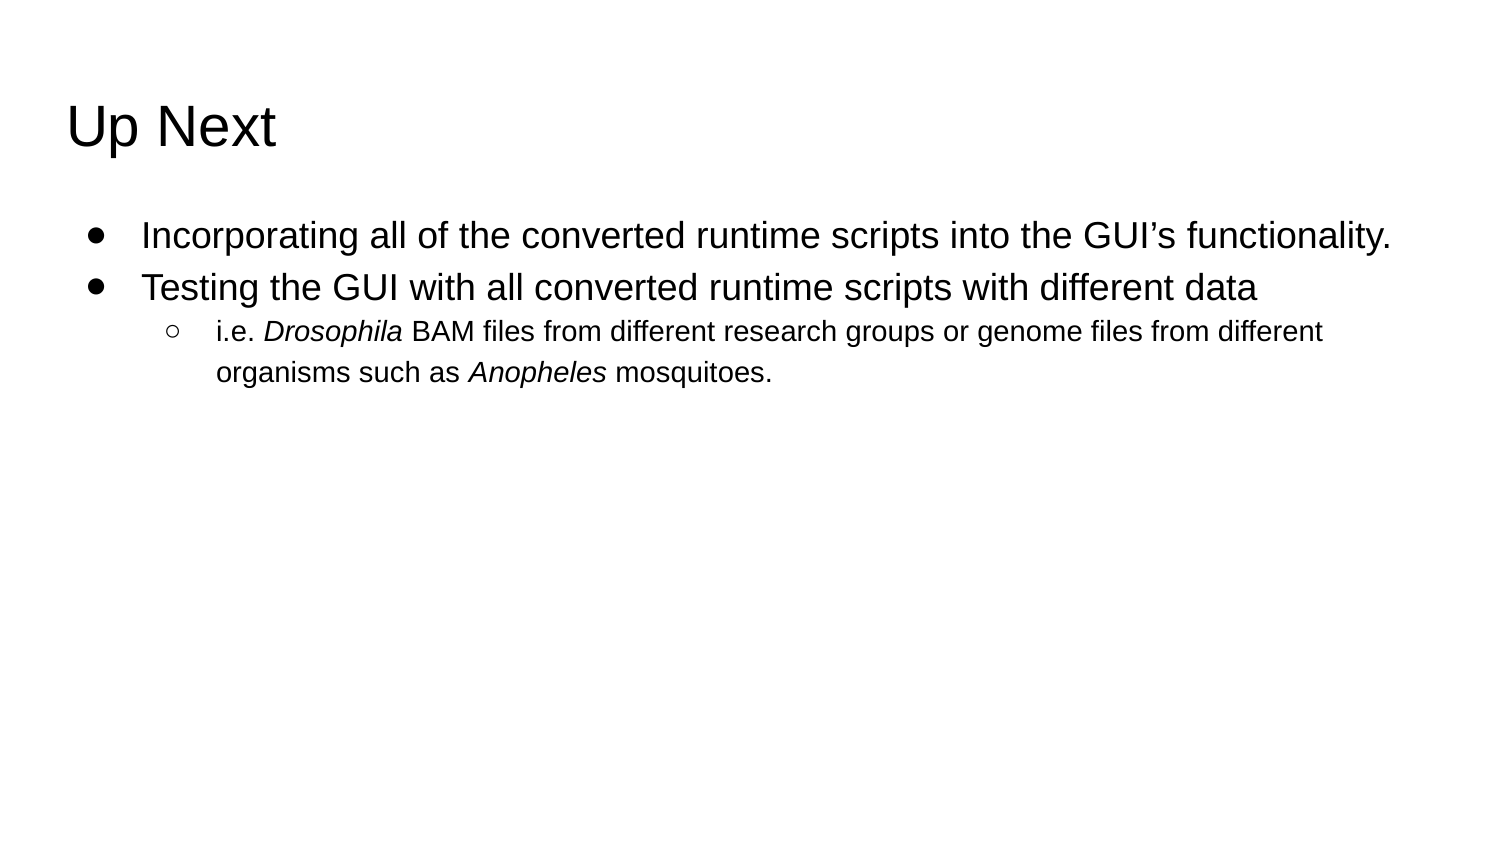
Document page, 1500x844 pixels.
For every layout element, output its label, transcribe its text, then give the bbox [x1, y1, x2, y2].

list Incorporating all of the converted runtime scripts into the GUI’s functionality. Testing the GUI with all converted runtime scripts with different data i.e. Drosophila BAM files from different research groups or genome files from different organisms such as Anopheles mosquitoes. [51, 189, 1449, 750]
title Up Next [51, 72, 1449, 167]
